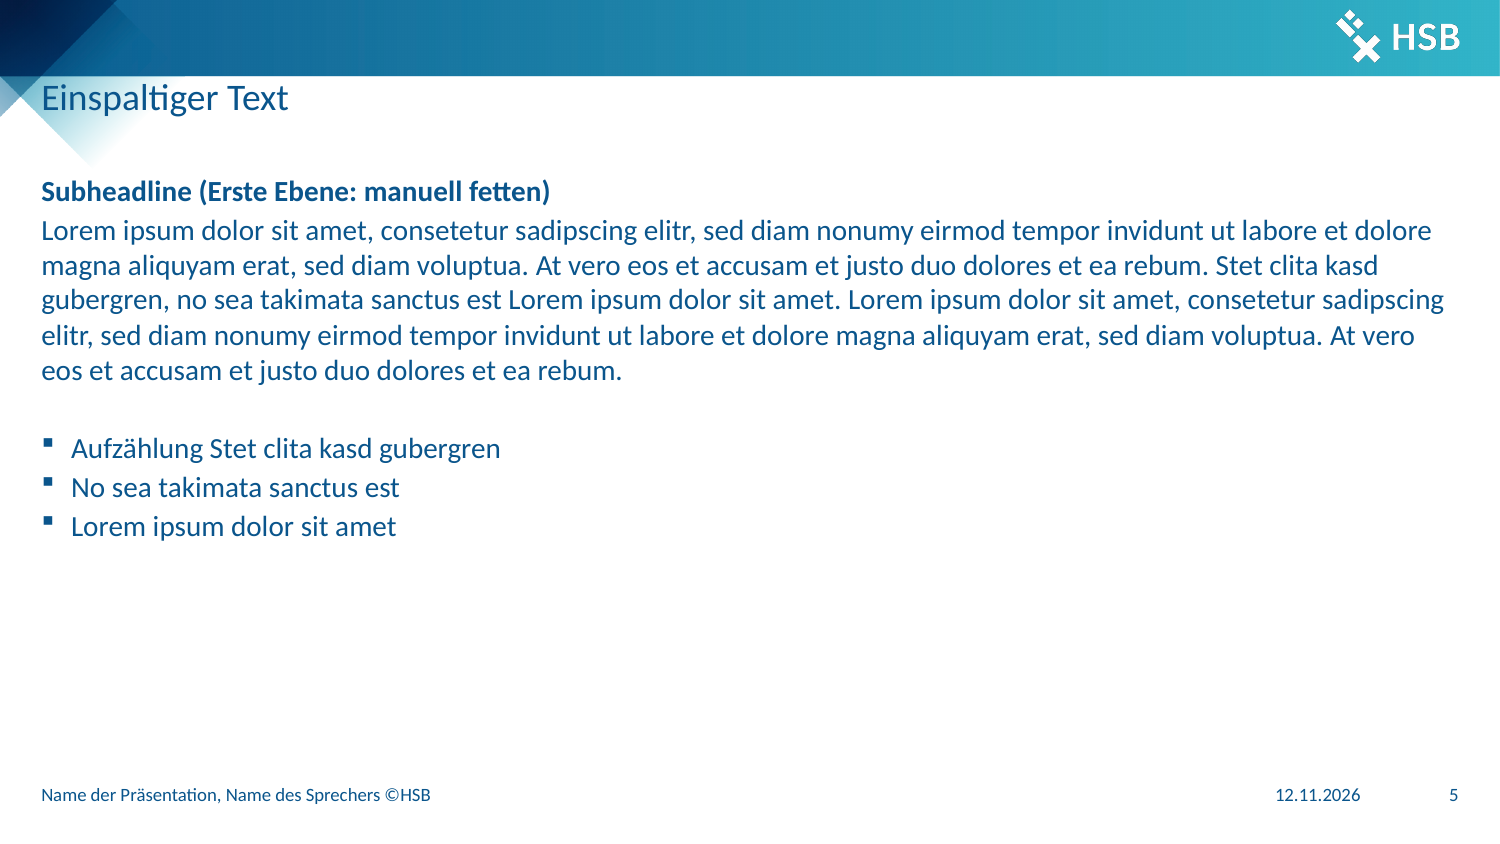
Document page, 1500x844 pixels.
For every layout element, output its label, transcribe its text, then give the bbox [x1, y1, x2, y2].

slide_number 5 [1394, 782, 1459, 806]
list Subheadline (Erste Ebene: manuell fetten) Lorem ipsum dolor sit amet, consetetur sadipscing elitr, sed diam nonumy eirmod tempor invidunt ut labore et dolore magna aliquyam erat, sed diam voluptua. At vero eos et accusam et justo duo dolores et ea rebum. Stet clita kasd gubergren, no sea takimata sanctus est Lorem ipsum dolor sit amet. Lorem ipsum dolor sit amet, consetetur sadipscing elitr, sed diam nonumy eirmod tempor invidunt ut labore et dolore magna aliquyam erat, sed diam voluptua. At vero eos et accusam et justo duo dolores et ea rebum. Aufzählung Stet clita kasd gubergren No sea takimata sanctus est Lorem ipsum dolor sit amet [41, 171, 1459, 763]
title Einspaltiger Text [41, 73, 1459, 162]
picture [0, 0, 1500, 844]
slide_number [1234, 782, 1361, 806]
footer Name der Präsentation, Name des Sprechers ©HSB [41, 782, 1158, 806]
